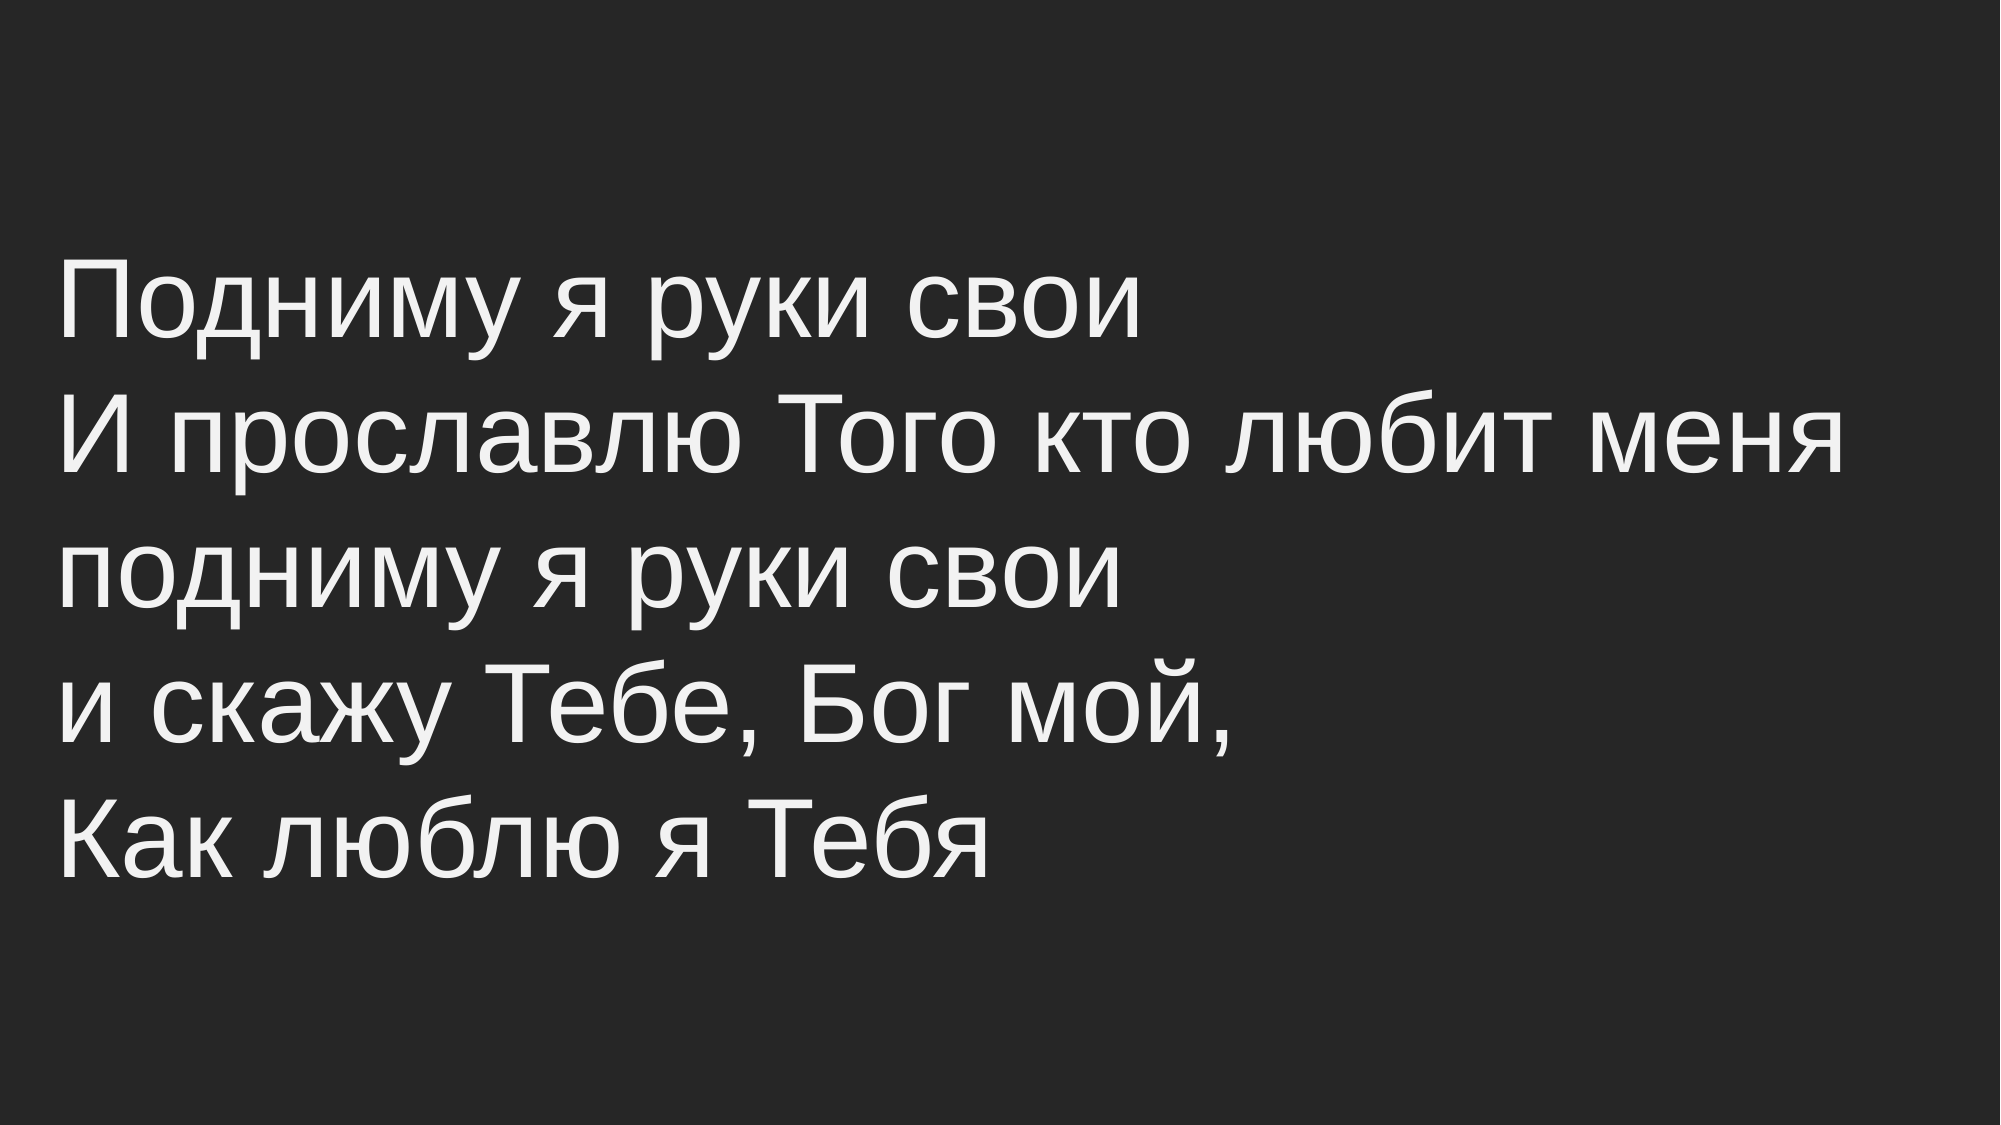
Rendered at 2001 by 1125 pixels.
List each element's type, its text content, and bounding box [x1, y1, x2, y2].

title Подниму я руки свои И прославлю Того кто любит меня подниму я руки свои и скажу Тебе, Бог мой, Как люблю я Тебя [40, 0, 2000, 1125]
